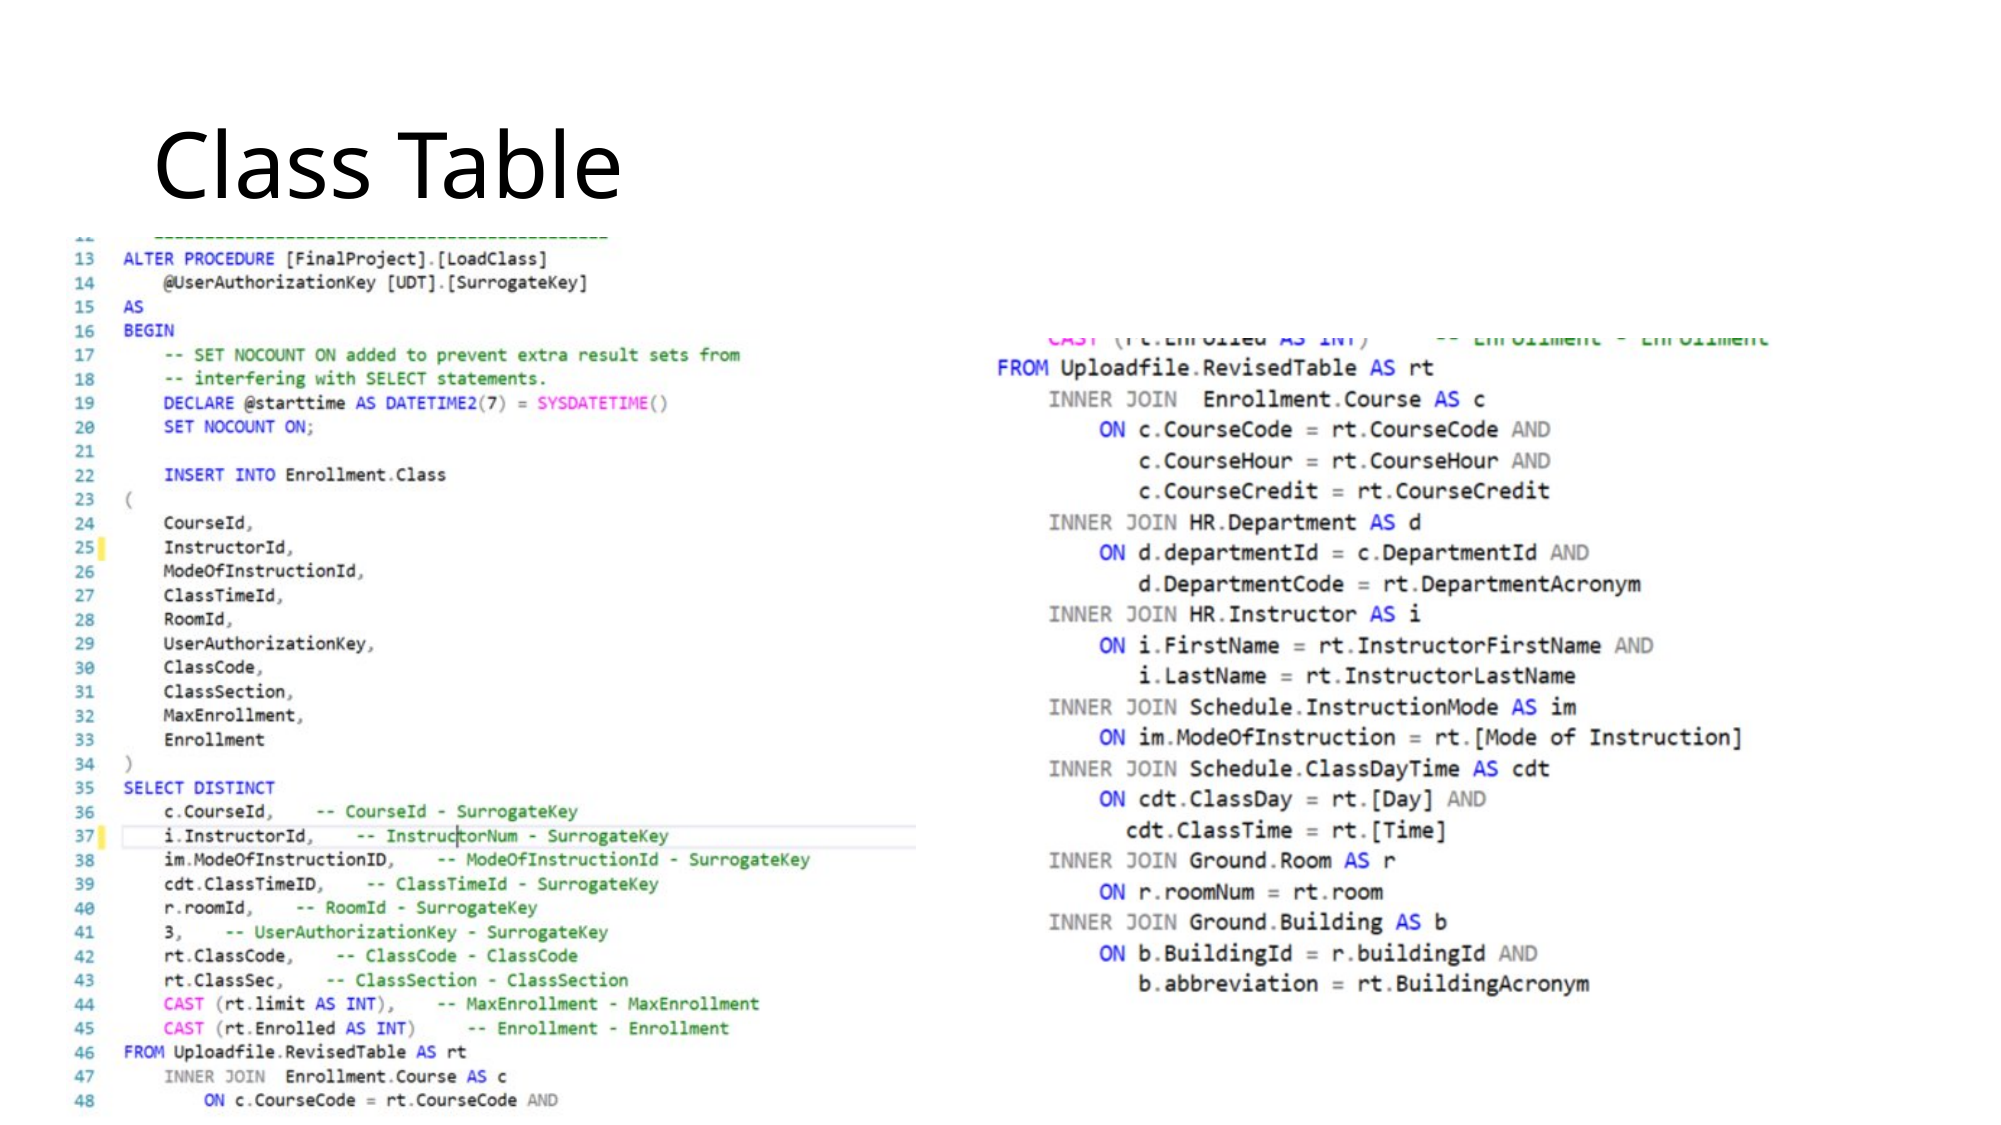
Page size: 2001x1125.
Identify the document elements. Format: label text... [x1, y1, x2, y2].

title Class Table [137, 59, 1863, 278]
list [66, 237, 916, 1118]
picture [965, 338, 1881, 1017]
